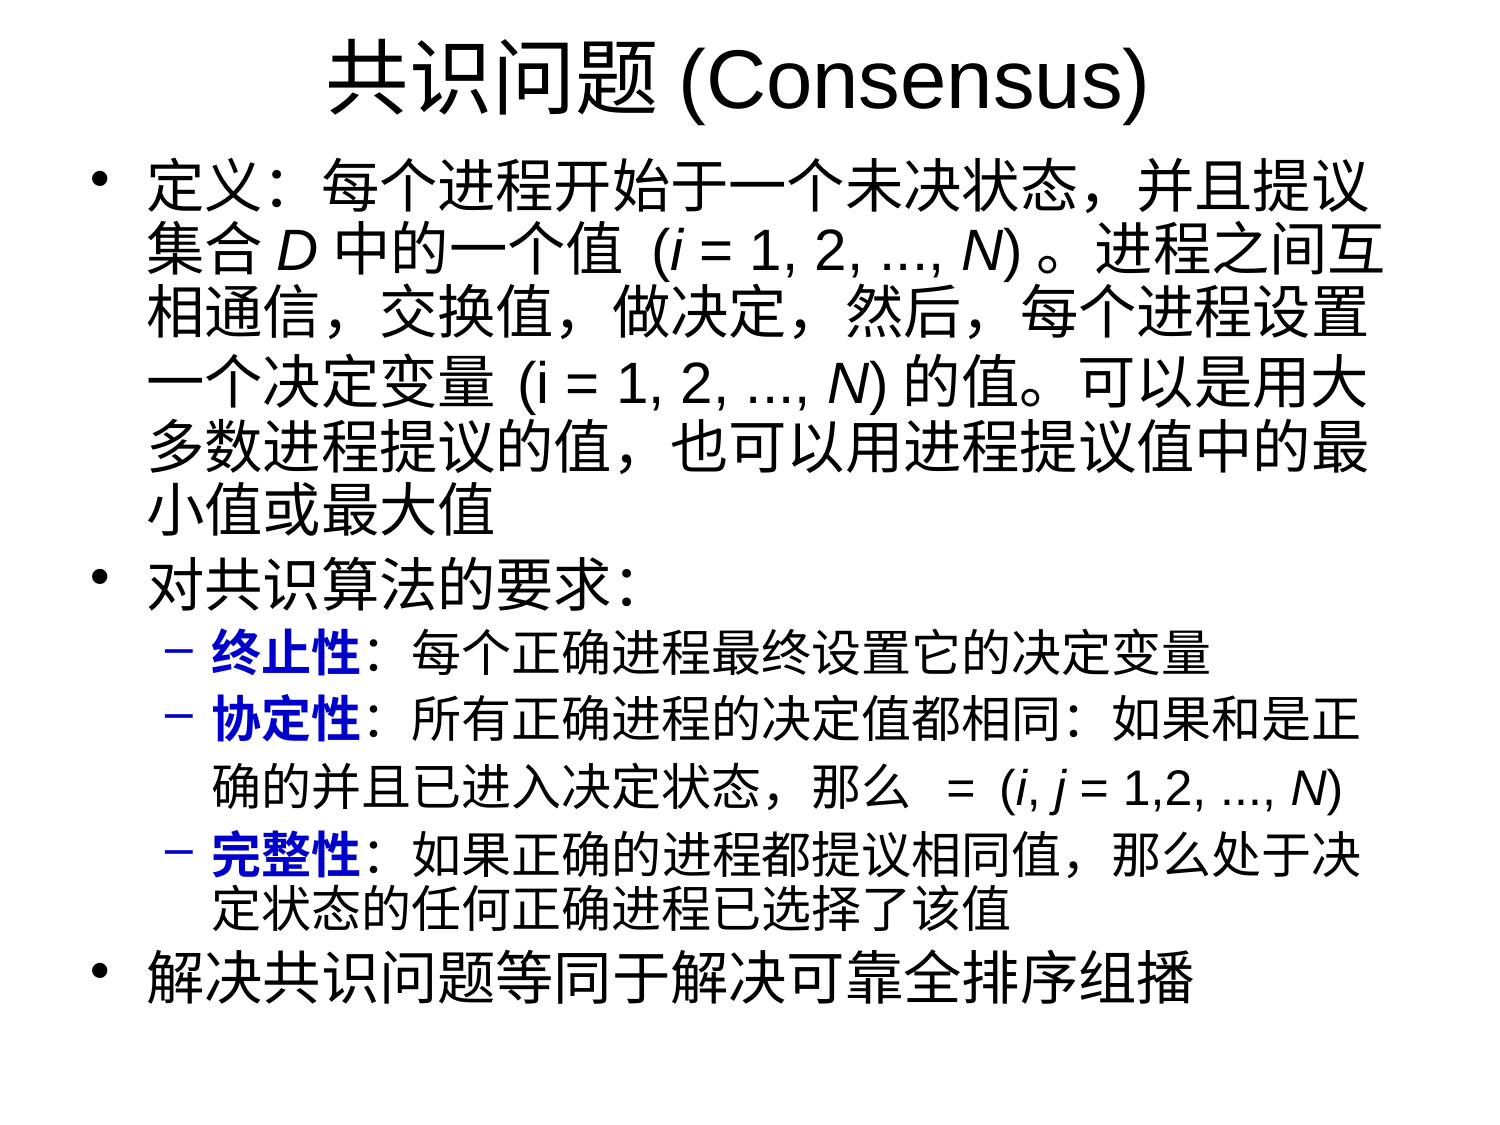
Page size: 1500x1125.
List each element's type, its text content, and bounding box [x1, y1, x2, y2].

title 共识问题(Consensus) [75, 0, 1425, 150]
